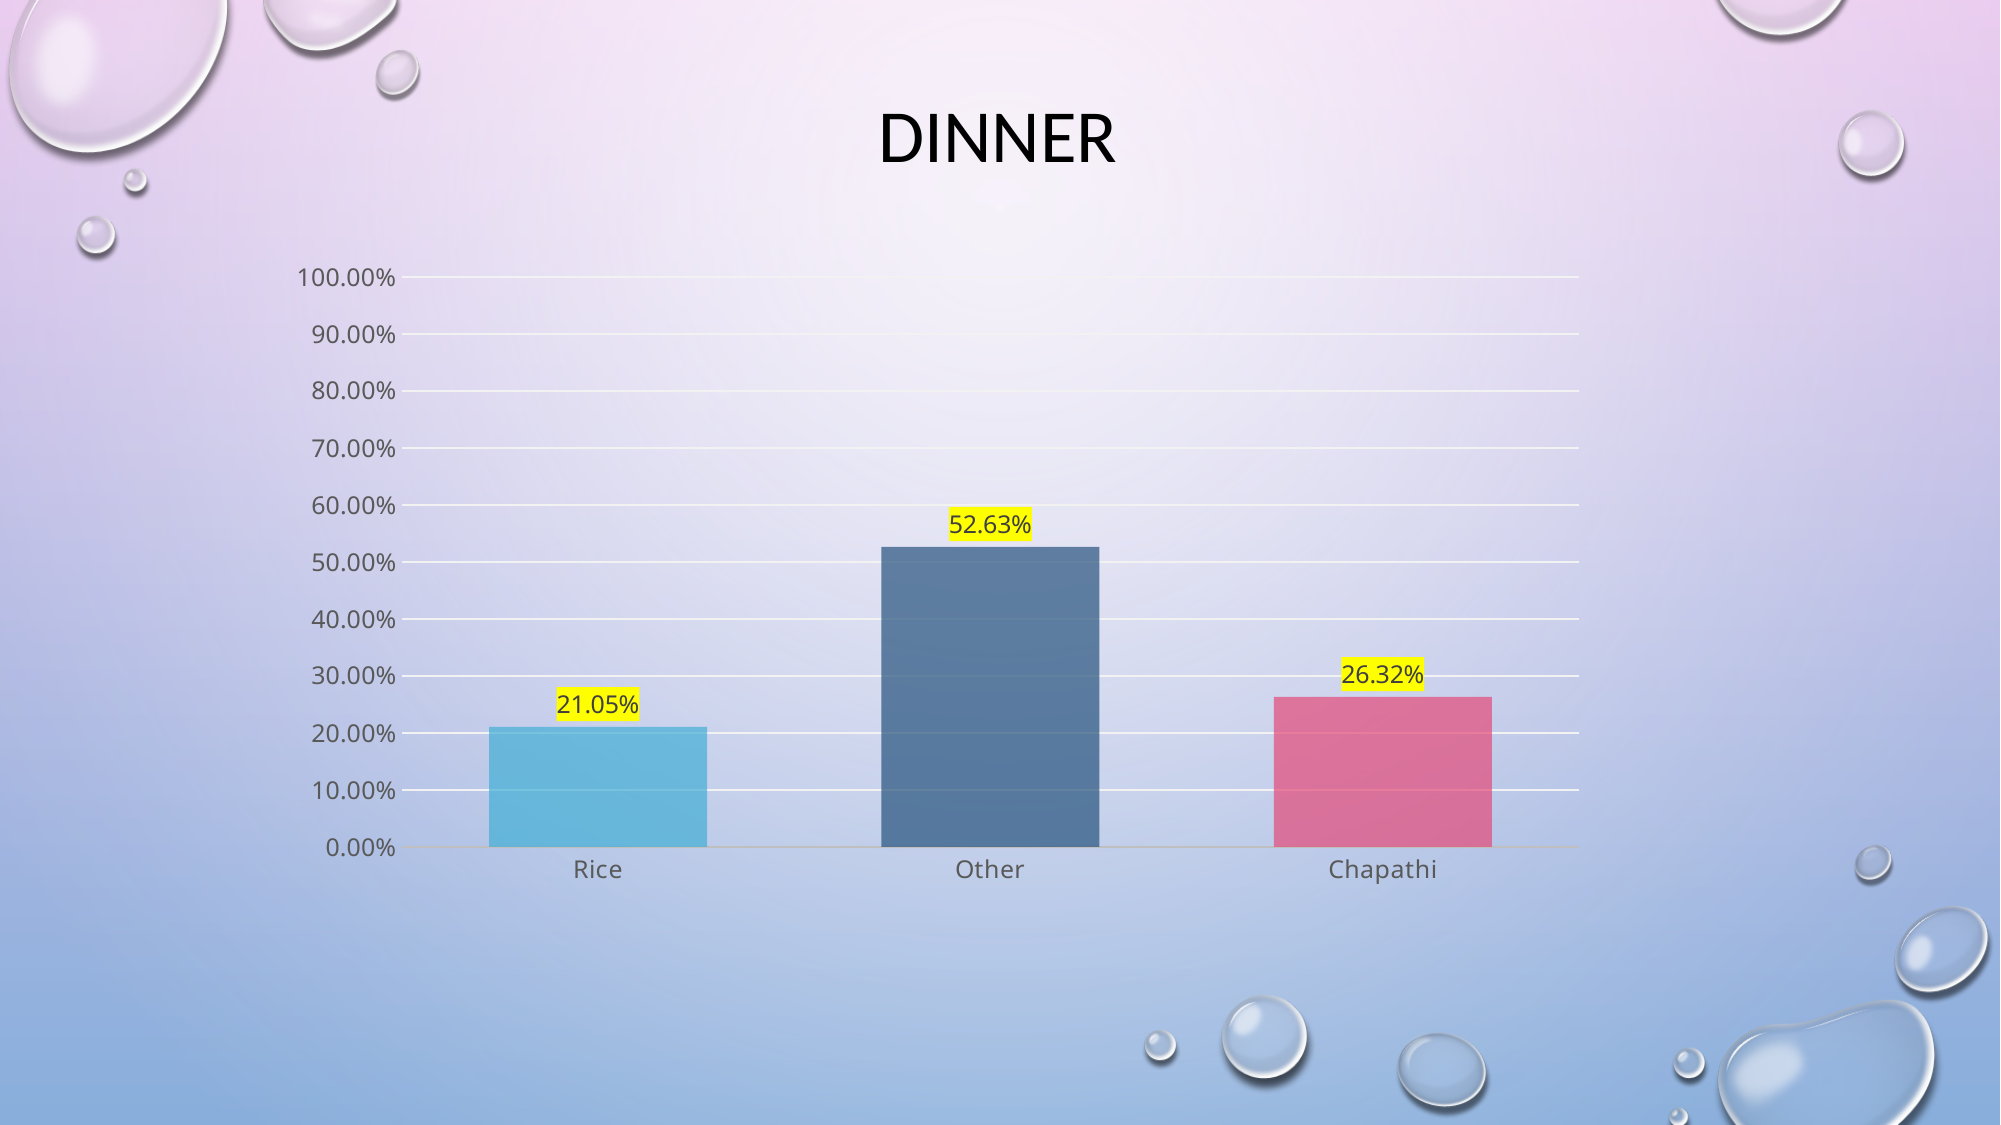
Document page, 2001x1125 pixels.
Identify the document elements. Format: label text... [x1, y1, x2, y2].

title Dinner [149, 57, 1847, 220]
picture [0, 0, 2000, 1125]
chart [282, 259, 1581, 901]
